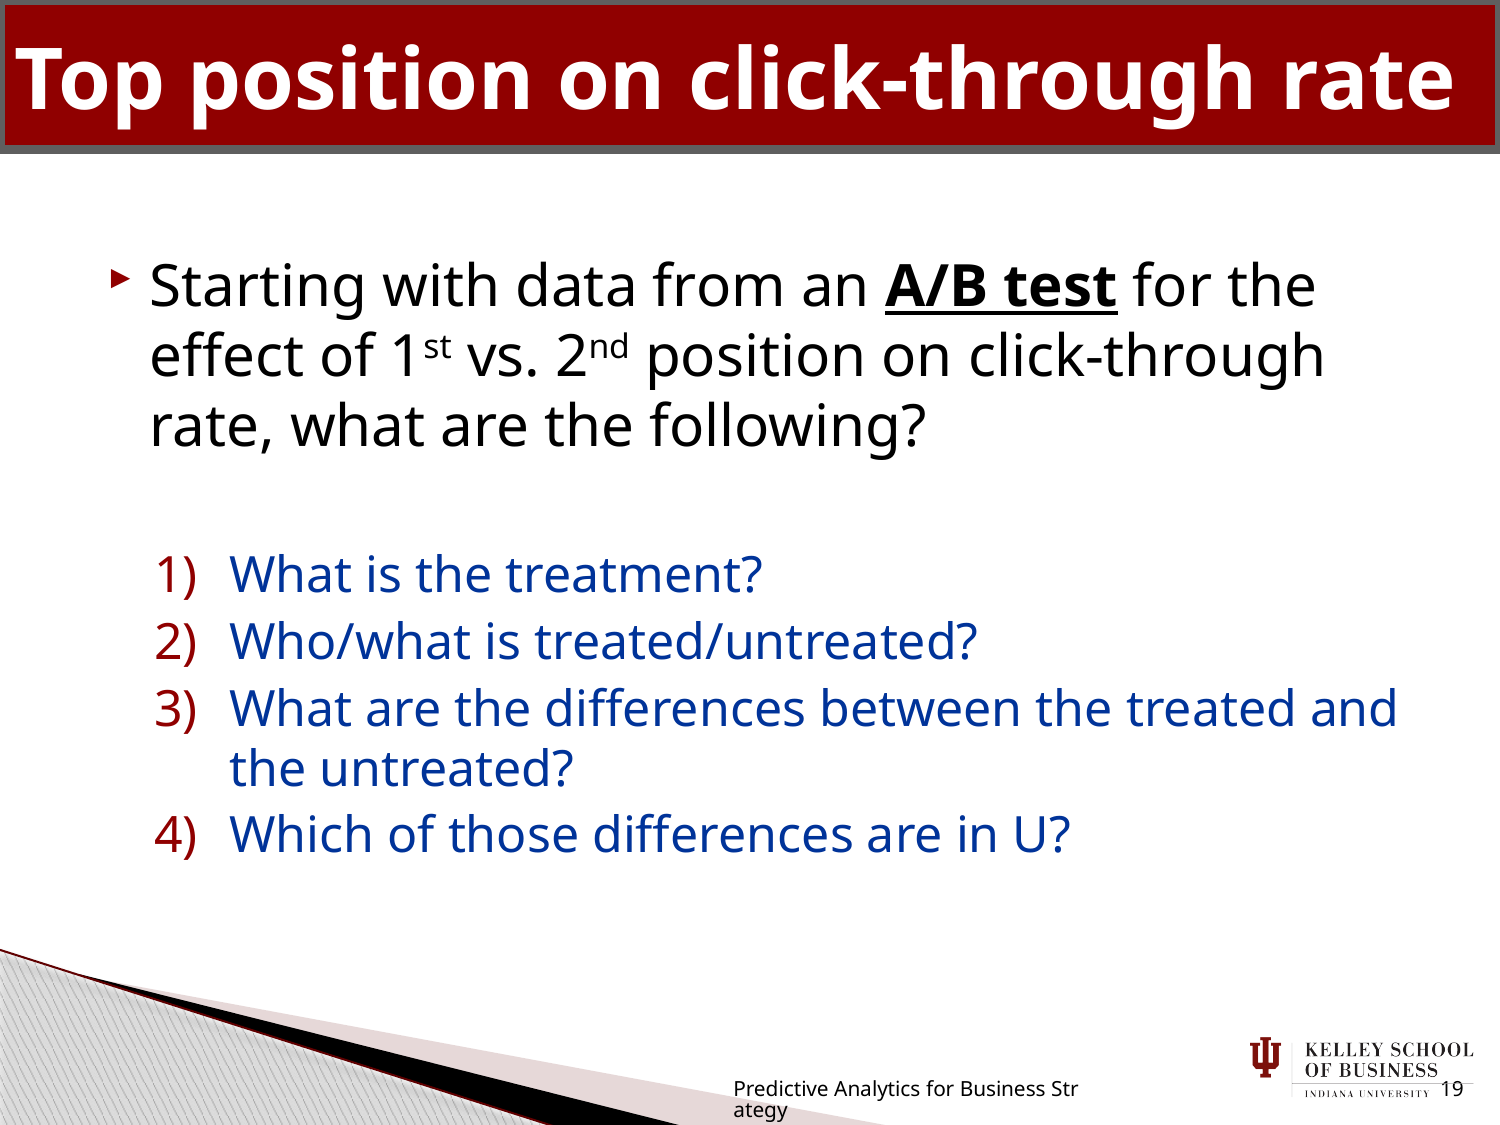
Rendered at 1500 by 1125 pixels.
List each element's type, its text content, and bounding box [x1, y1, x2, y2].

footer Predictive Analytics for Business Strategy [718, 1051, 1105, 1112]
slide_number 19 [1468, 1107, 1479, 1112]
list Starting with data from an A/B test for the effect of 1st vs. 2nd position on click-through rate, what are the following? What is the treatment? Who/what is treated/untreated? What are the differences between the treated and the untreated? Which of those differences are in U? [75, 162, 1425, 988]
picture [1249, 1037, 1476, 1101]
title Top position on click-through rate [0, 0, 1500, 154]
